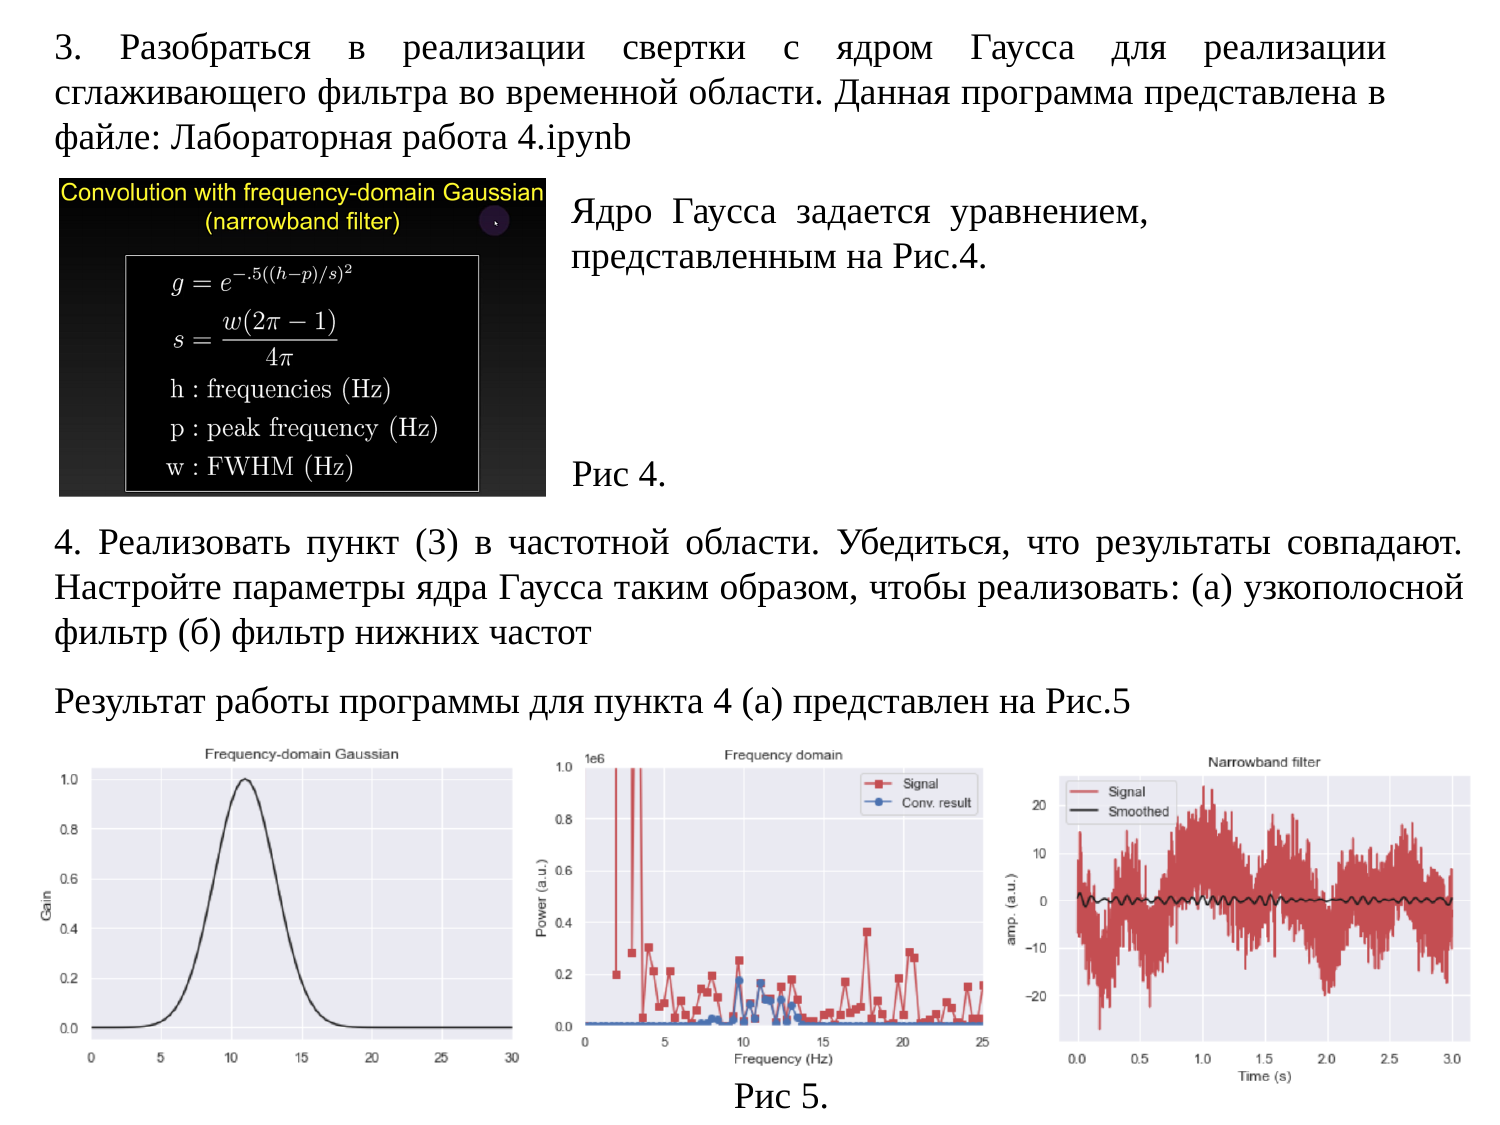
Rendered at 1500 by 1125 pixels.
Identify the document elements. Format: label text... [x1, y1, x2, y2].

picture [59, 178, 546, 497]
picture [531, 743, 991, 1069]
text_box Результат работы программы для пункта 4 (а) представлен на Рис.5 [39, 668, 1180, 728]
text_box 3. Разобраться в реализации свертки с ядром Гаусса для реализации сглаживающего фильтра во временной области. Данная программа представлена в файле: Лабораторная работа 4.ipynb [39, 14, 1403, 164]
text_box Рис 4. [557, 441, 683, 502]
text_box Рис 5. [719, 1069, 845, 1124]
text_box 4. Реализовать пункт (3) в частотной области. Убедиться, что результаты совпадают. Настройте параметры ядра Гаусса таким образом, чтобы реализовать: (а) узкополосной фильтр (б) фильтр нижних частот [39, 509, 1480, 660]
picture [35, 743, 525, 1069]
picture [1000, 753, 1472, 1090]
text_box Ядро Гаусса задается уравнением, представленным на Рис.4. [556, 178, 1165, 284]
